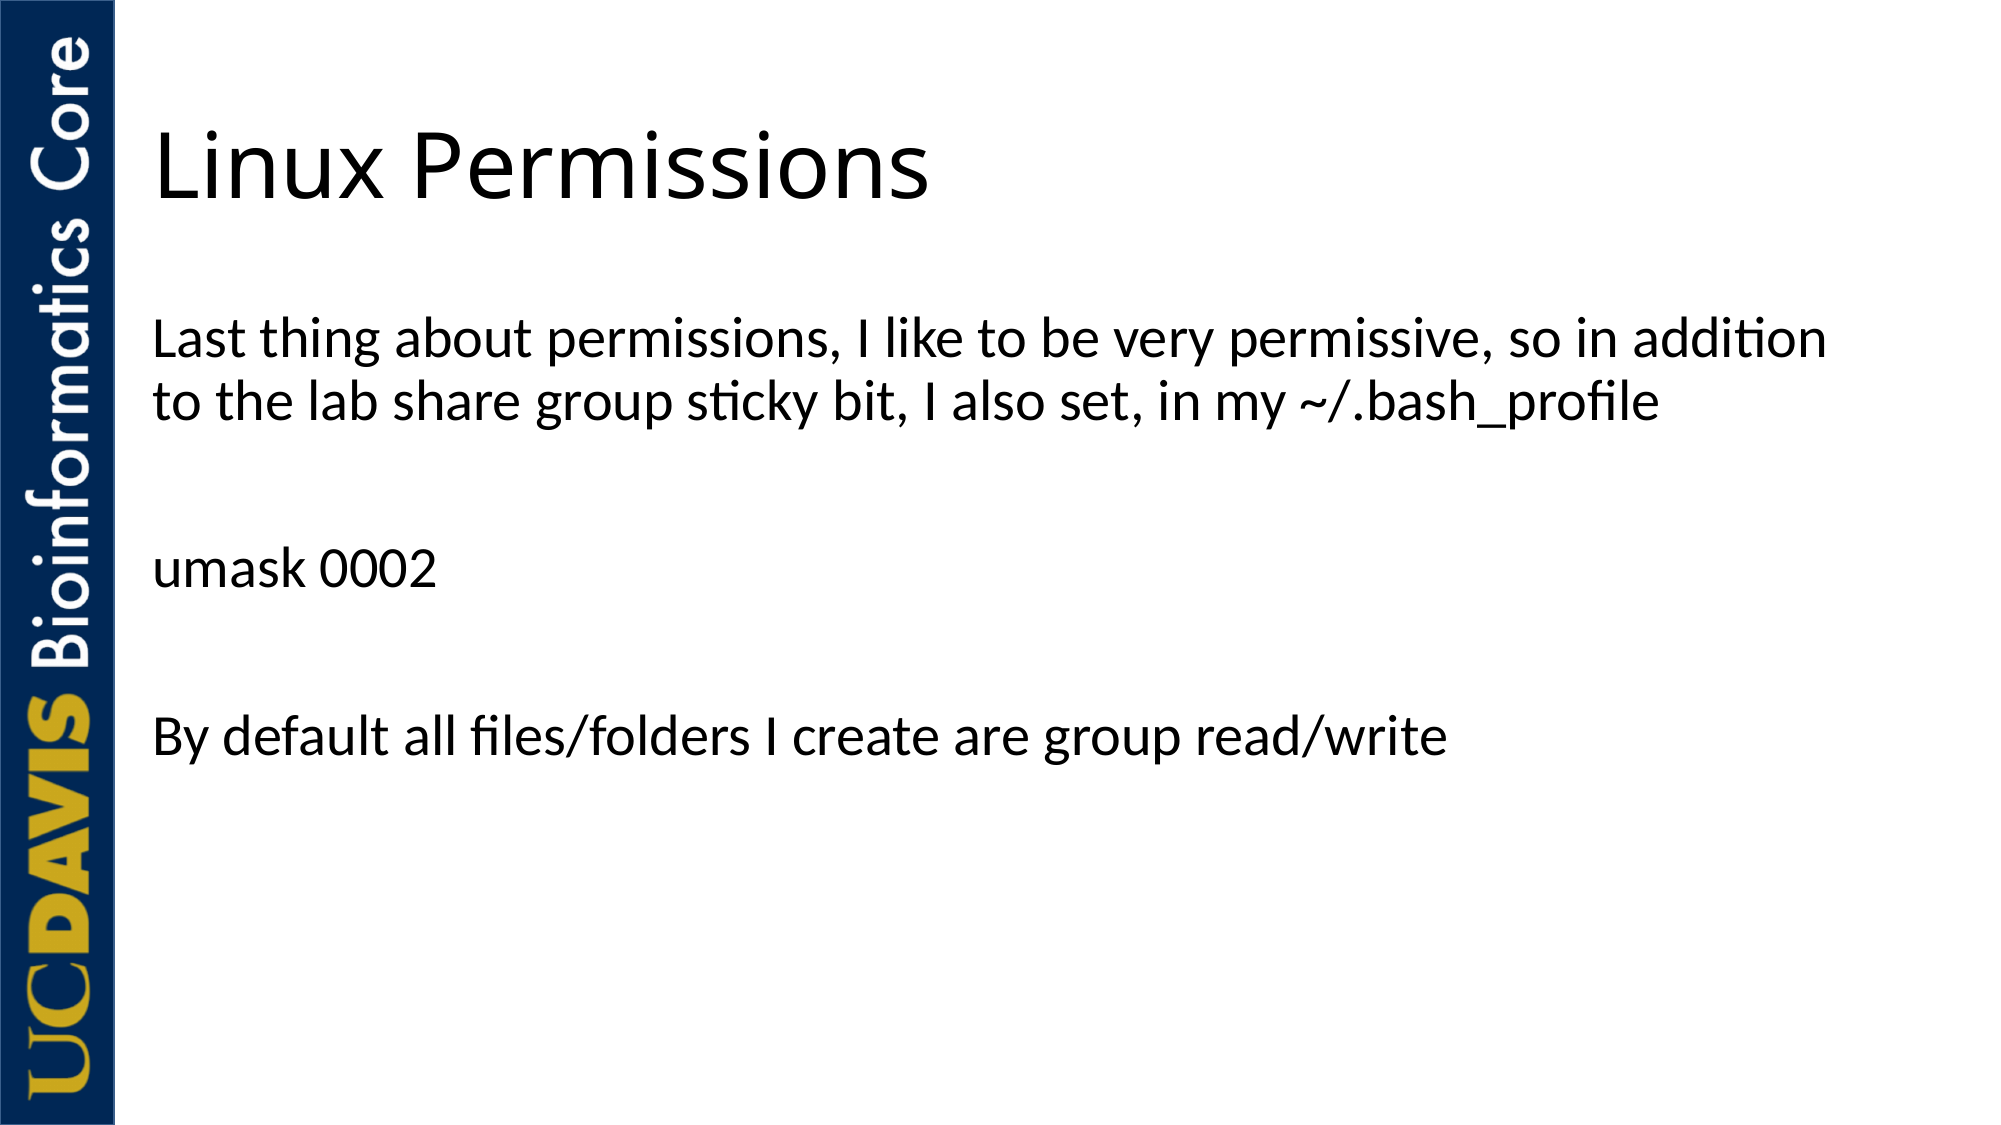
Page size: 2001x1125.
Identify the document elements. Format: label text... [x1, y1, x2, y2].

list Last thing about permissions, I like to be very permissive, so in addition to the lab share group sticky bit, I also set, in my ~/.bash_profile umask 0002 By default all files/folders I create are group read/write [137, 299, 1863, 1014]
picture [8, 0, 112, 1121]
title Linux Permissions [137, 59, 1863, 278]
